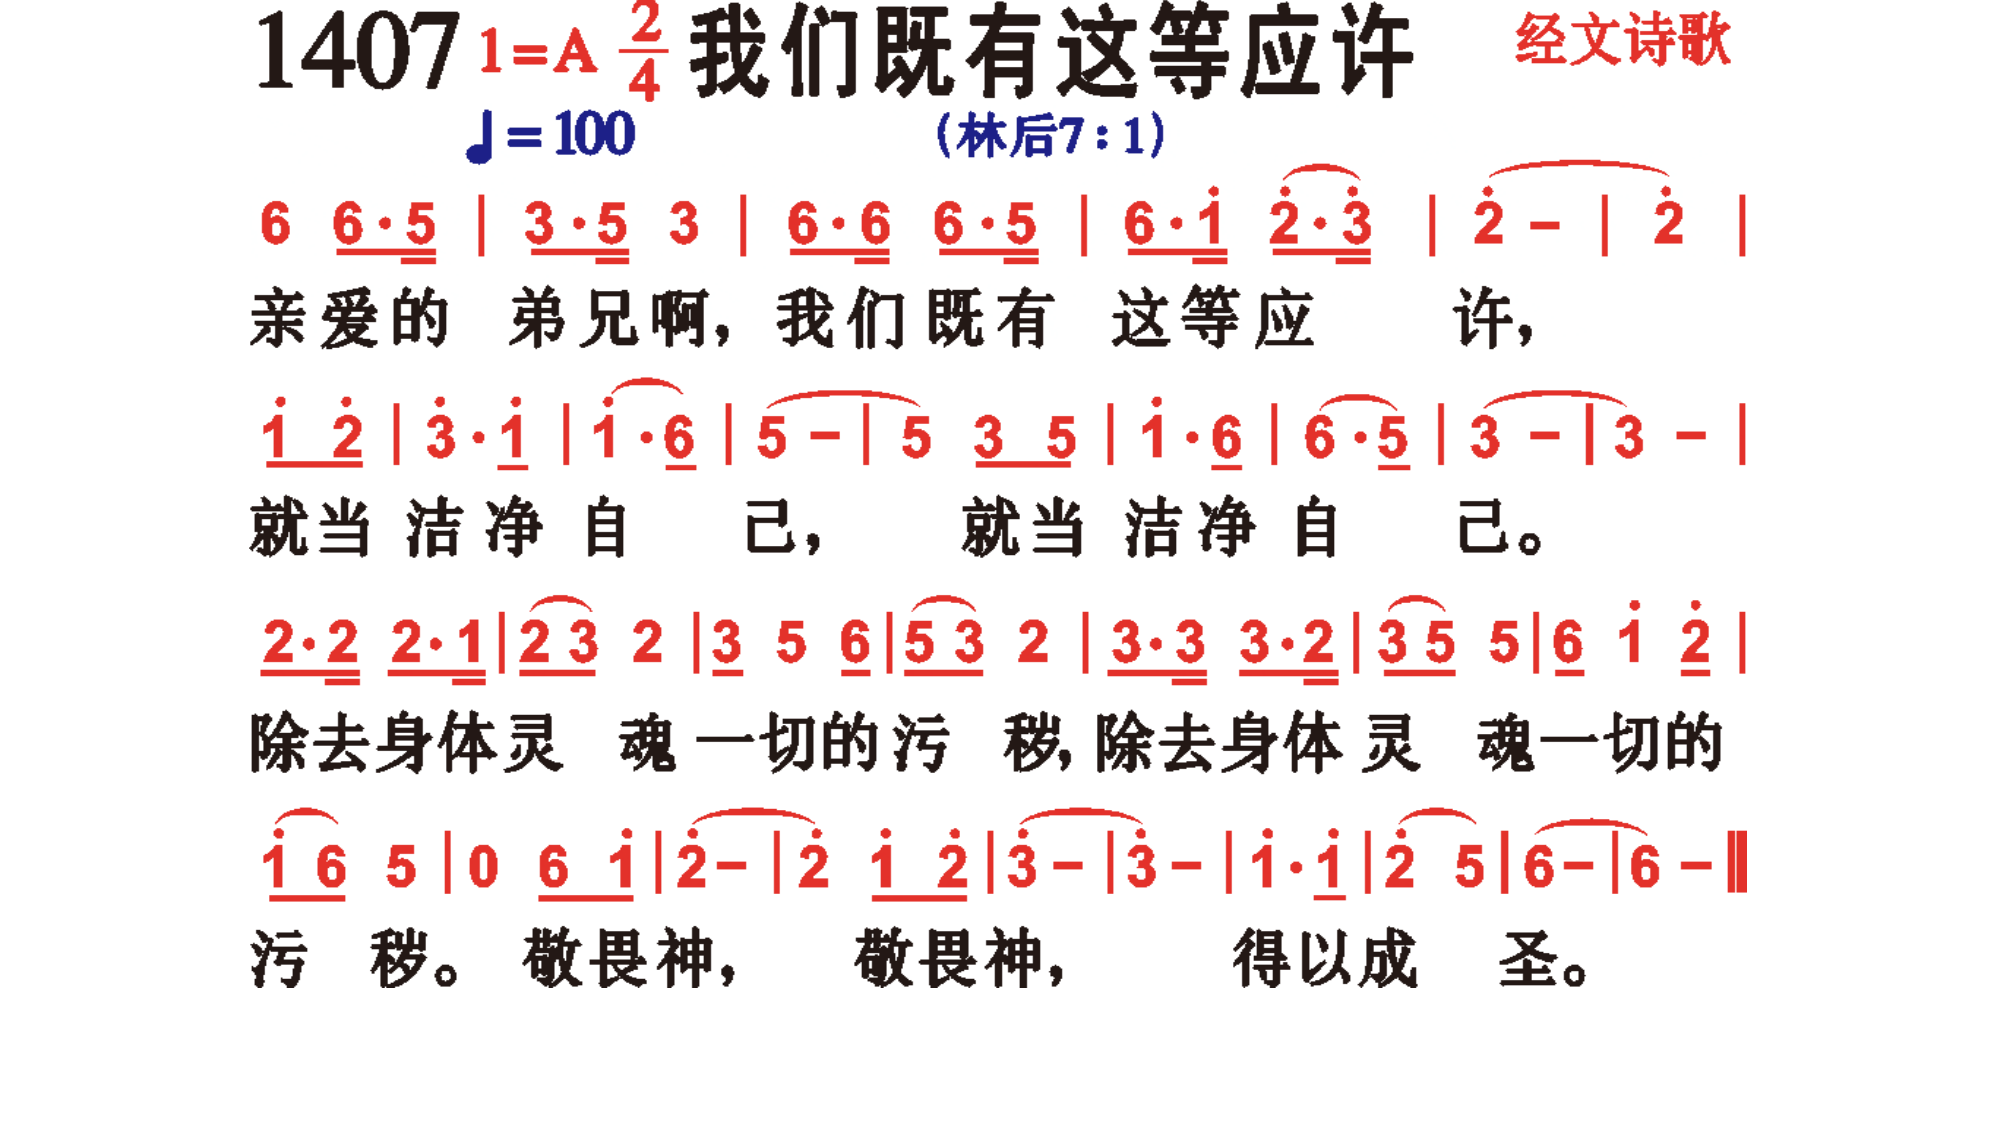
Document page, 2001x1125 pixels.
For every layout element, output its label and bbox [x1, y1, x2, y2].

picture [249, 0, 1747, 988]
